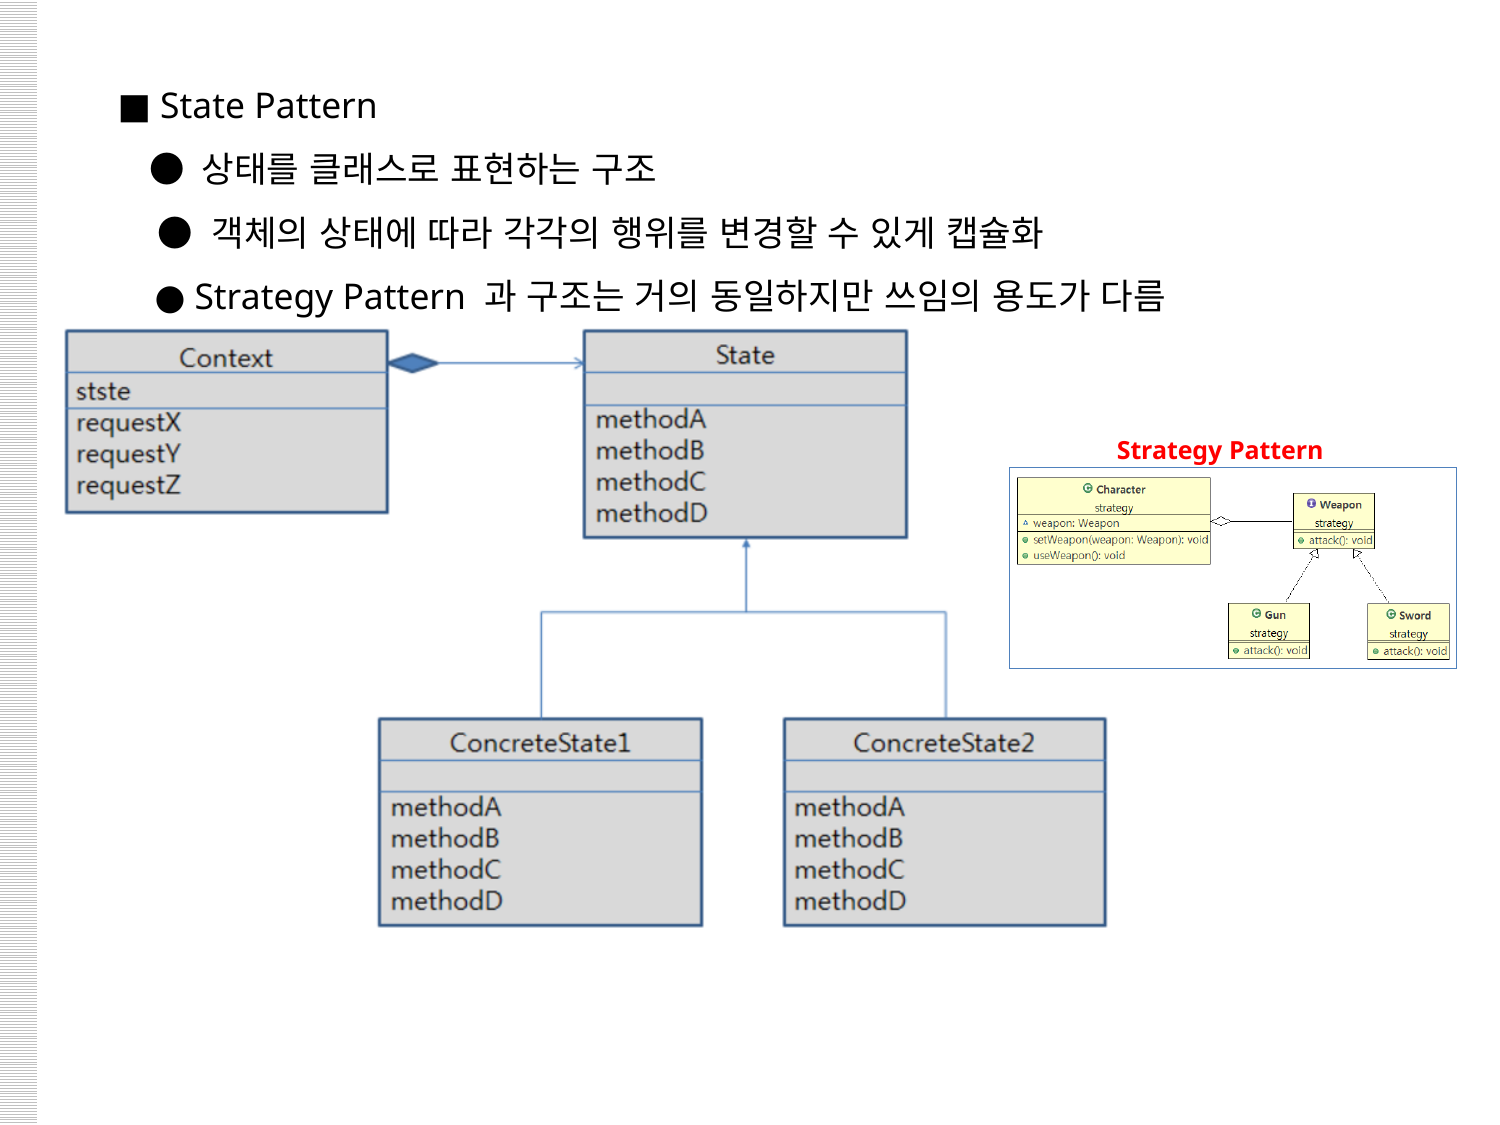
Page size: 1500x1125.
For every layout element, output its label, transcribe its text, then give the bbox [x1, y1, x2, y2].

text_box Strategy Pattern [1113, 412, 1339, 465]
picture [63, 326, 1458, 929]
text_box ■ State Pattern ● 상태를 클래스로 표현하는 구조 ● 객체의 상태에 따라 각각의 행위를 변경할 수 있게 캡슐화 ● Strategy Pattern 과 구조는 거의 동일하지만 쓰임의 용도가 다름 [102, 54, 1182, 325]
